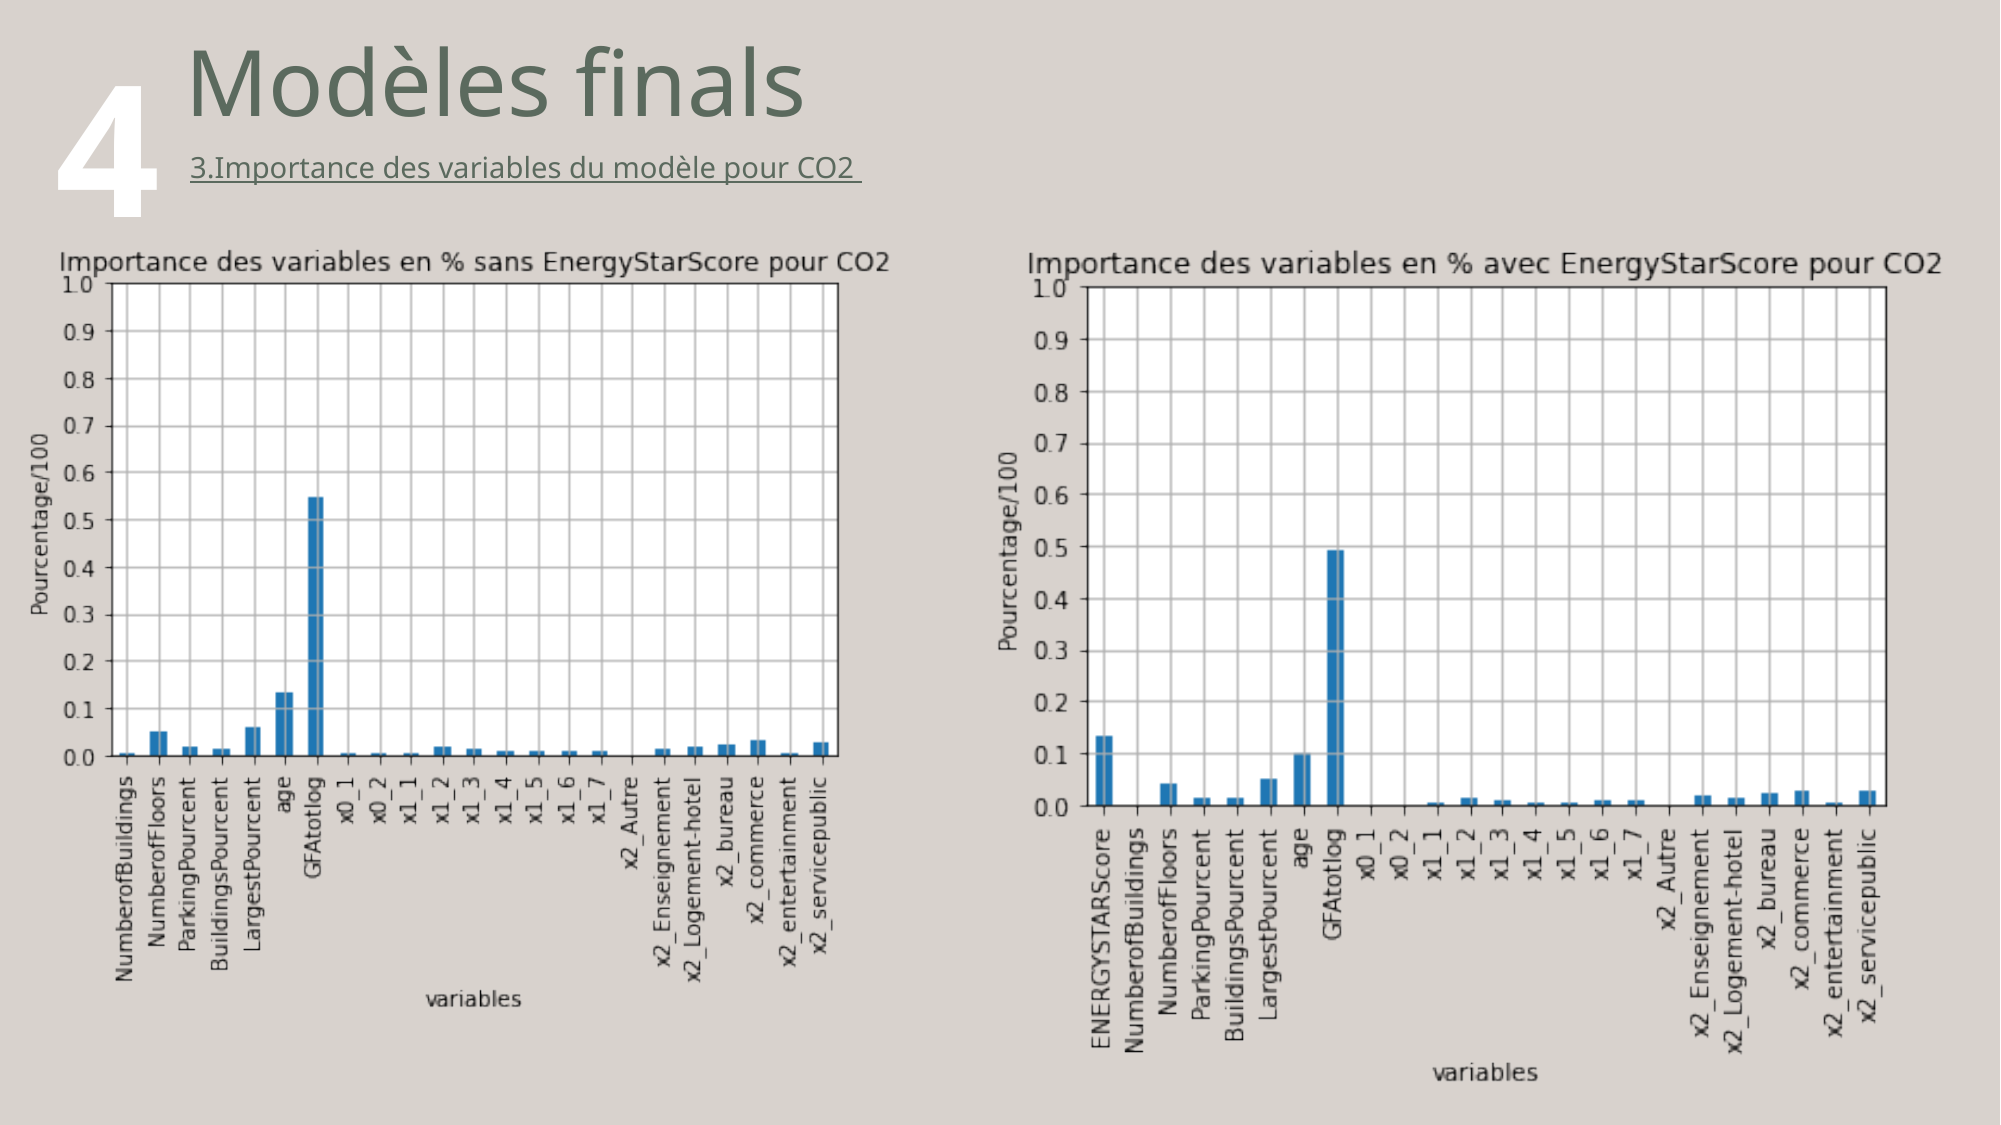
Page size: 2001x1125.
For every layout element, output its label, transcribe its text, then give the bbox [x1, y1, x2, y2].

picture [16, 235, 905, 1025]
list 4 [40, 51, 175, 235]
title Modèles finals [170, 13, 1167, 161]
picture [982, 234, 1960, 1101]
list 3.Importance des variables du modèle pour CO2 [175, 124, 1313, 237]
